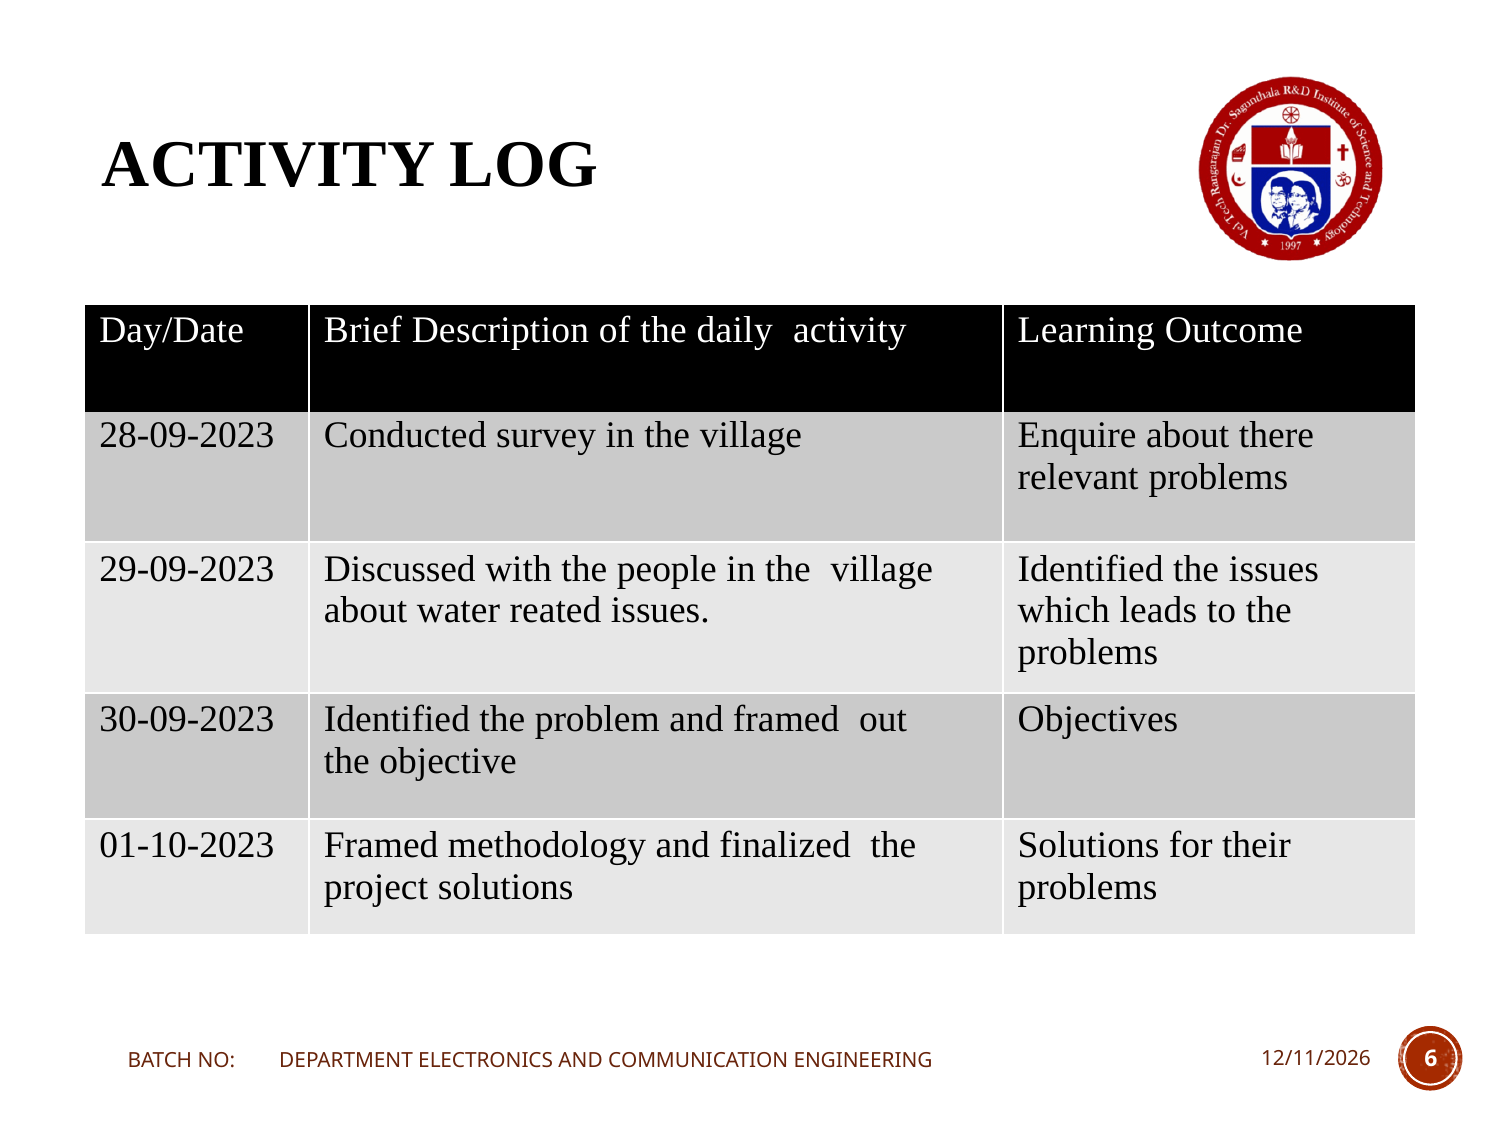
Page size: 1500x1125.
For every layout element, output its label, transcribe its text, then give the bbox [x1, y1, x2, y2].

table_cell Framed methodology and finalized the project solutions [310, 820, 1002, 934]
table_cell 29-09-2023 [85, 543, 308, 692]
table_cell Solutions for their problems [1004, 820, 1415, 934]
picture [1198, 76, 1383, 261]
table_cell 01-10-2023 [85, 820, 308, 934]
table_header Learning Outcome [1004, 305, 1415, 412]
table_cell Objectives [1004, 694, 1415, 818]
table_cell Discussed with the people in the village about water reated issues. [310, 543, 1002, 692]
text_box ACTIVITY LOG [87, 112, 725, 208]
table_cell Conducted survey in the village [310, 412, 1002, 541]
table_cell Identified the issues which leads to the problems [1004, 543, 1415, 692]
table_header Brief Description of the daily activity [310, 305, 1002, 412]
table_cell Identified the problem and framed out the objective [310, 694, 1002, 818]
table_cell Enquire about there relevant problems [1004, 412, 1415, 541]
slide_number 6 [1391, 1028, 1471, 1089]
footer BATCH NO: DEPARTMENT ELECTRONICS AND COMMUNICATION ENGINEERING [112, 1028, 1037, 1089]
table_header Day/Date [85, 305, 308, 412]
table_cell 28-09-2023 [85, 412, 308, 541]
table_cell 30-09-2023 [85, 694, 308, 818]
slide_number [1037, 1028, 1386, 1089]
